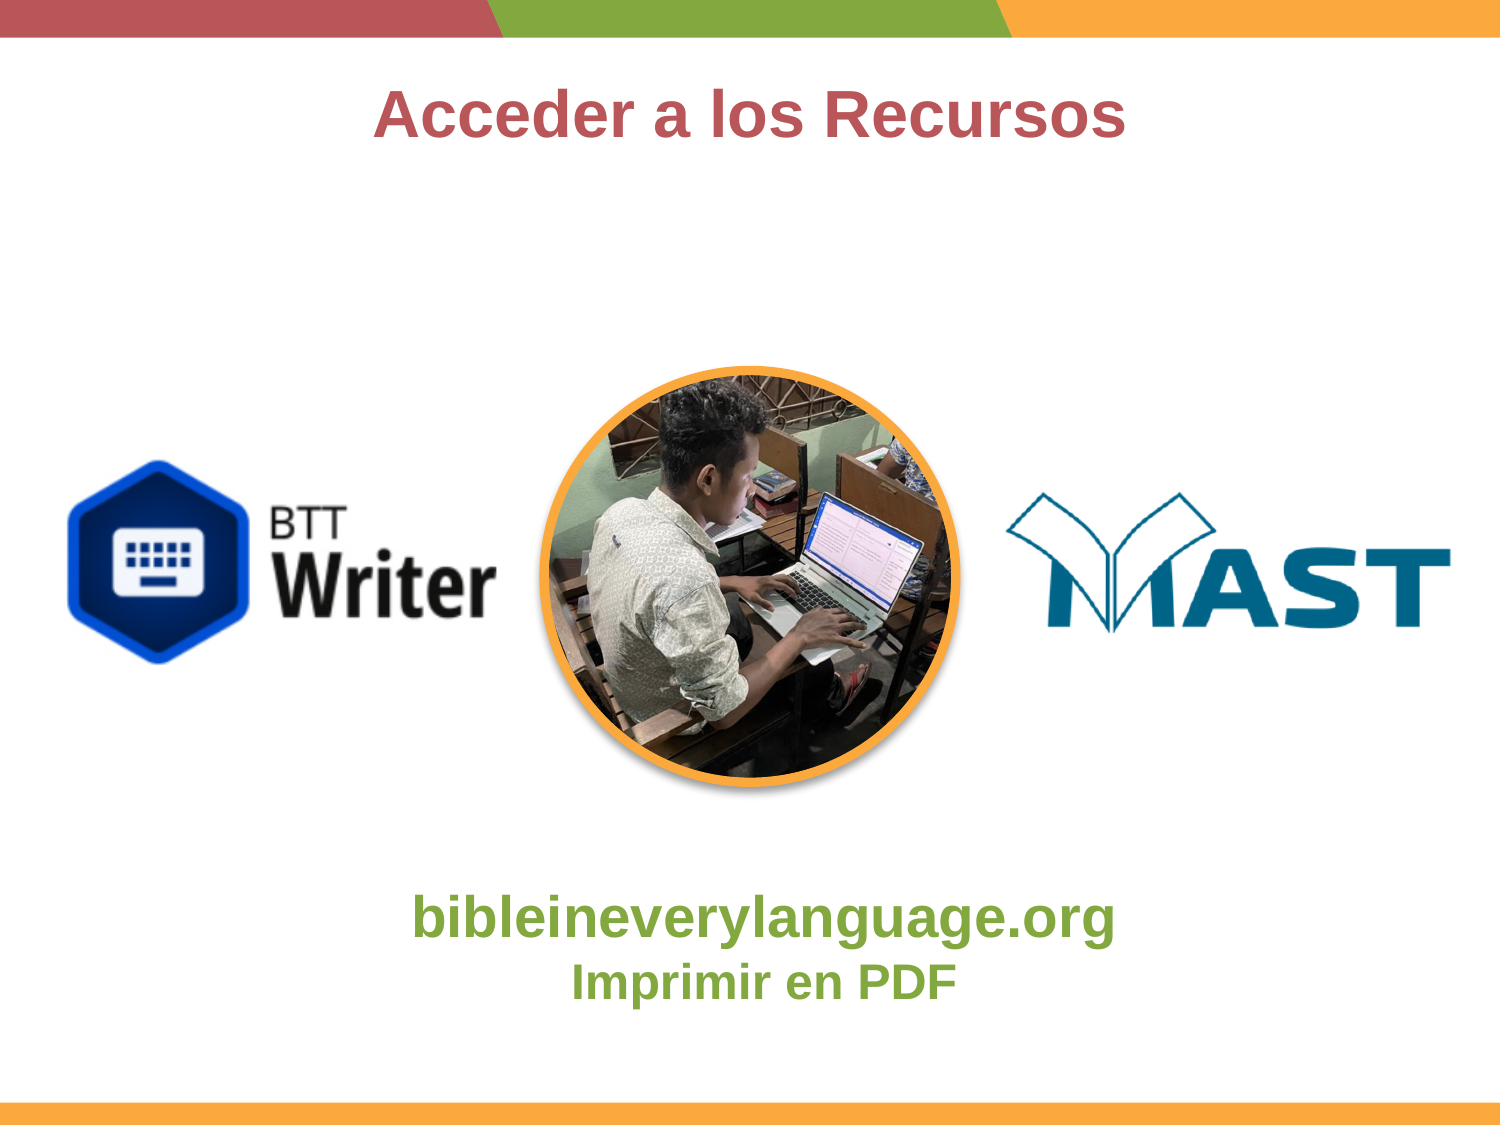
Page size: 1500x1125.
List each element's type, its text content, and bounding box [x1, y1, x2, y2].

text_box bibleineverylanguage.org Imprimir en PDF [193, 871, 1335, 1017]
title Acceder a los Recursos [103, 63, 1397, 281]
picture [995, 481, 1467, 644]
picture [544, 370, 956, 783]
picture [57, 451, 505, 674]
